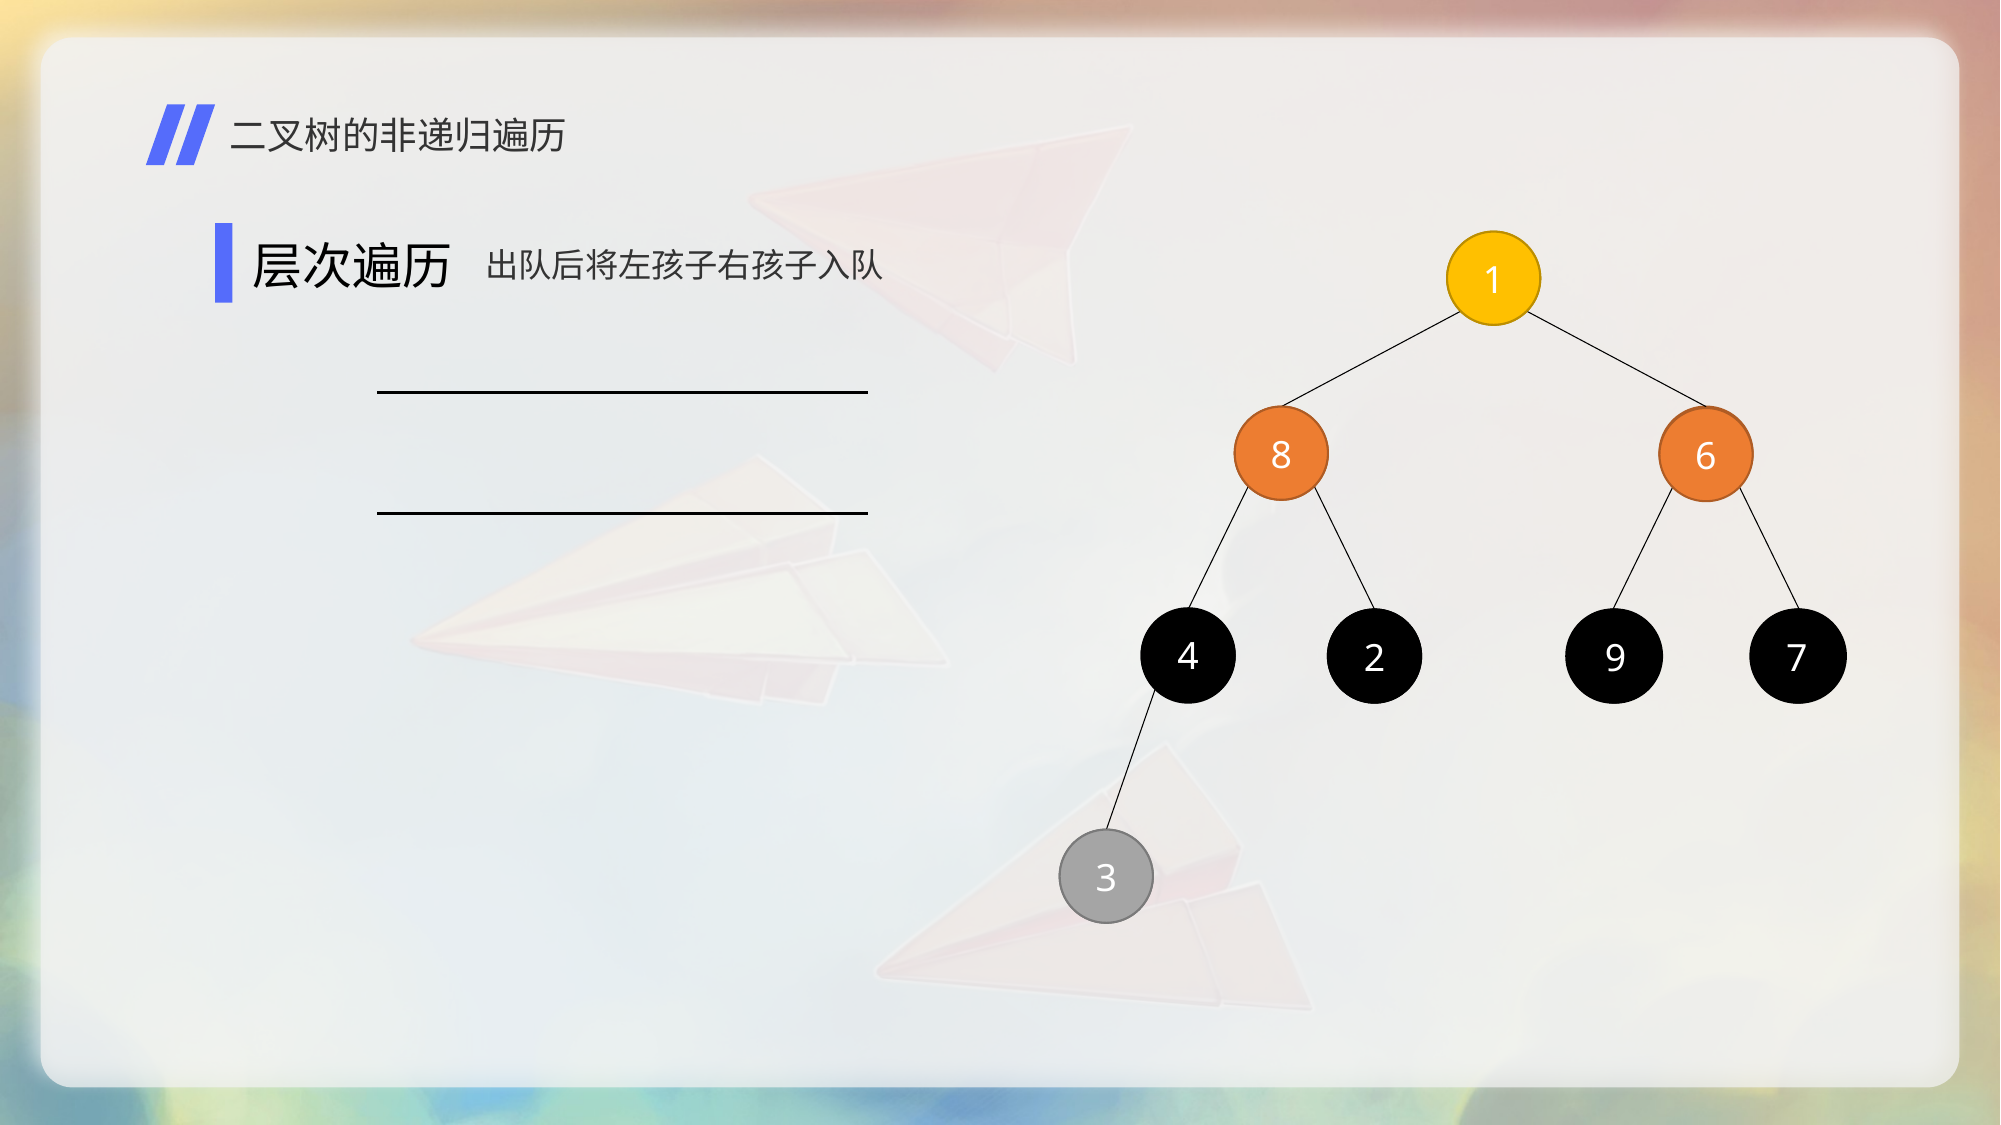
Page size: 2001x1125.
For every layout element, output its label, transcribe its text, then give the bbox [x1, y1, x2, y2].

text_box [214, 222, 233, 304]
picture [0, 0, 2000, 1125]
text_box 二叉树的非递归遍历 [216, 104, 788, 165]
text_box 层次遍历 [233, 226, 472, 302]
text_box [377, 392, 868, 514]
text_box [145, 104, 216, 166]
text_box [1059, 231, 1846, 923]
text_box 出队后将左孩子右孩子入队 [472, 236, 909, 292]
text_box 2 [33, 30, 1935, 1062]
text_box ➡ 不存在 5 [36, 33, 1929, 1056]
text_box 二叉树的物理结构 [25, 22, 1954, 1080]
text_box 先序遍历： [28, 25, 1947, 1074]
